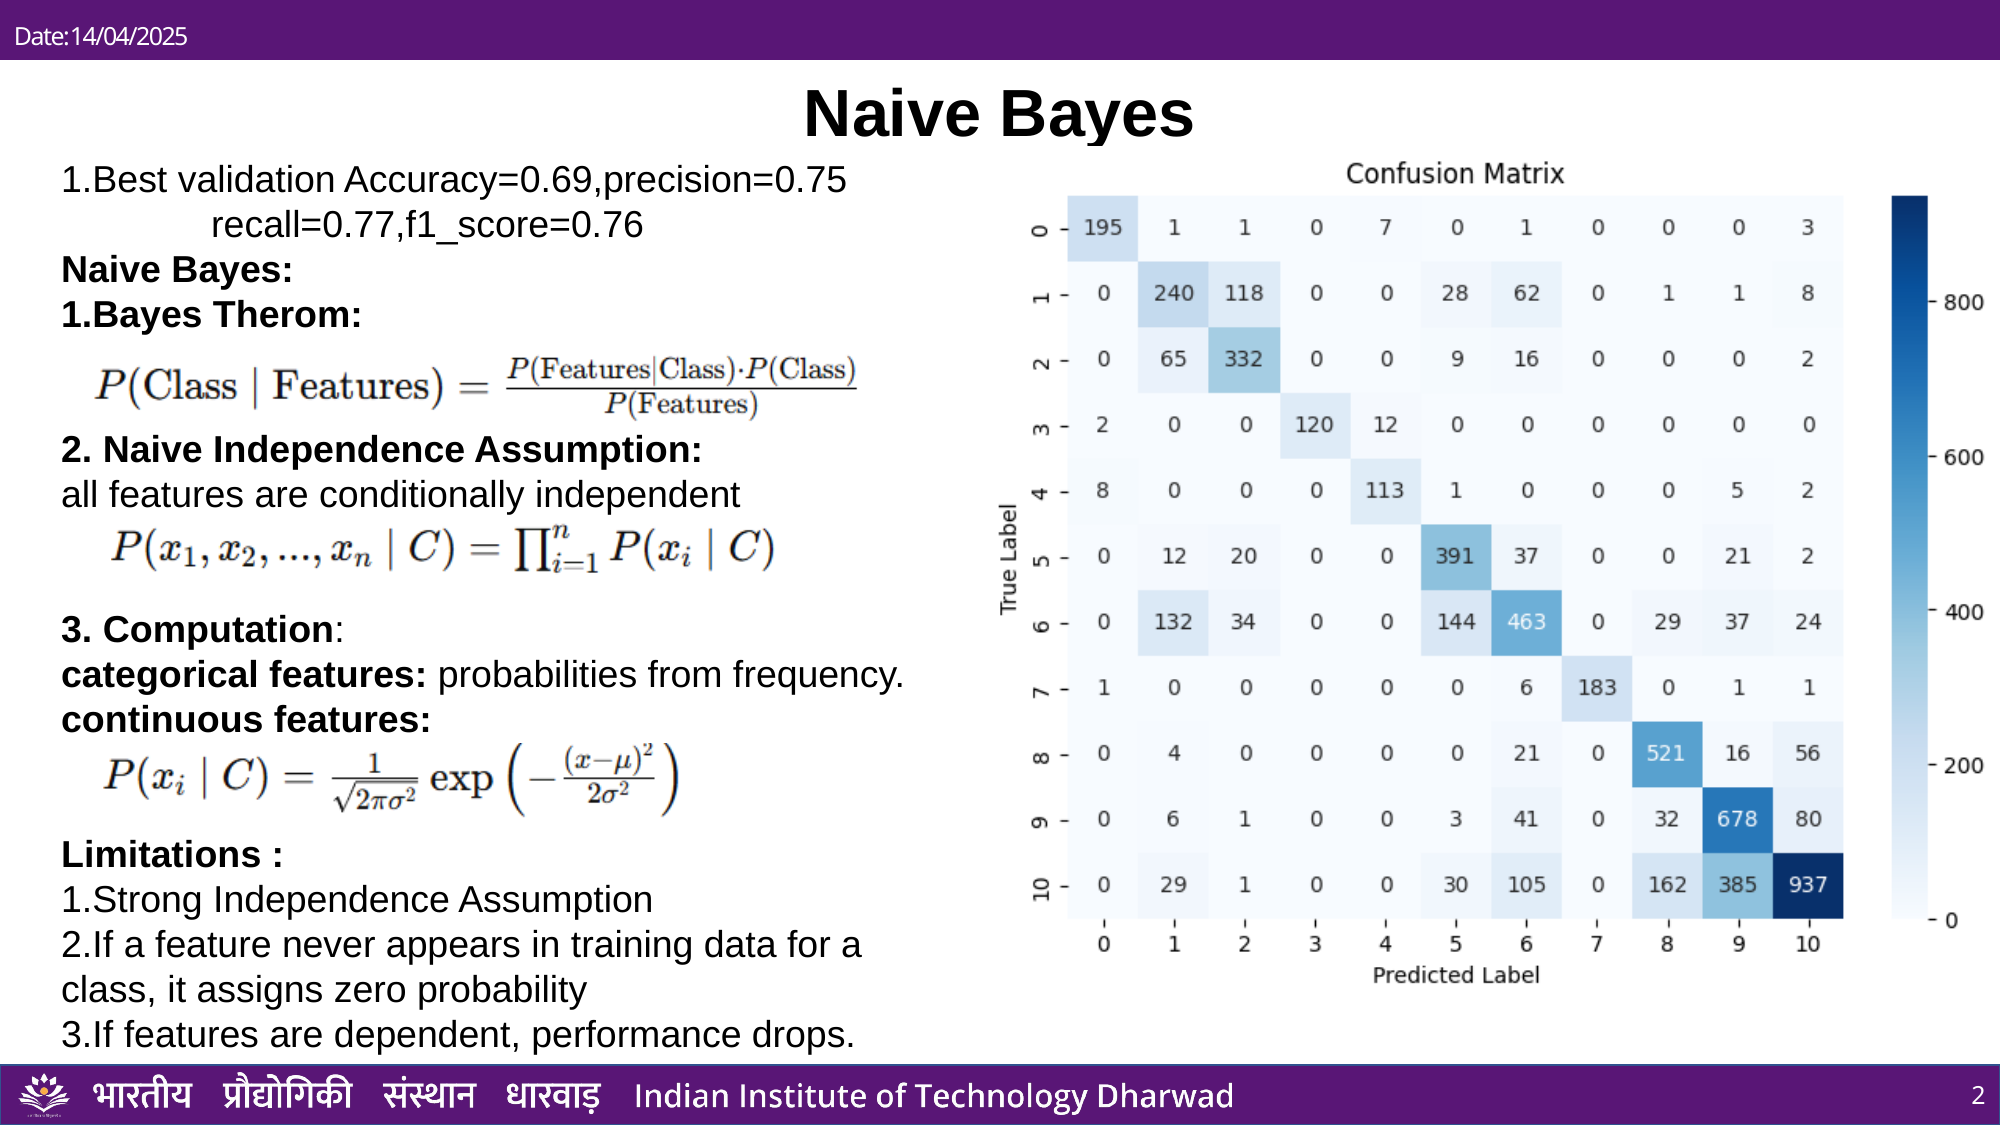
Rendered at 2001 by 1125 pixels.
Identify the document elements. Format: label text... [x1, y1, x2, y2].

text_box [0, 1063, 2000, 1125]
text_box Date:14/04/2025 [11, 18, 211, 51]
picture [111, 520, 778, 584]
text_box 1.Best validation Accuracy=0.69,precision=0.75 recall=0.77,f1_score=0.76 Naive Bayes: 1.Bayes Therom: 2. Naive Independence Assumption: all features are conditionally independent 3. Computation: categorical features: probabilities from frequency. continuous features: Limitations : 1.Strong Independence Assumption 2.If a feature never appears in training data for a class, it assigns zero probability 3.If features are dependent, performance drops. [46, 148, 959, 1063]
picture [87, 347, 879, 429]
picture [102, 743, 683, 822]
text_box Naive Bayes [46, 62, 1954, 158]
text_box [0, 0, 2000, 60]
picture [985, 146, 2000, 1002]
picture [18, 1072, 1232, 1118]
